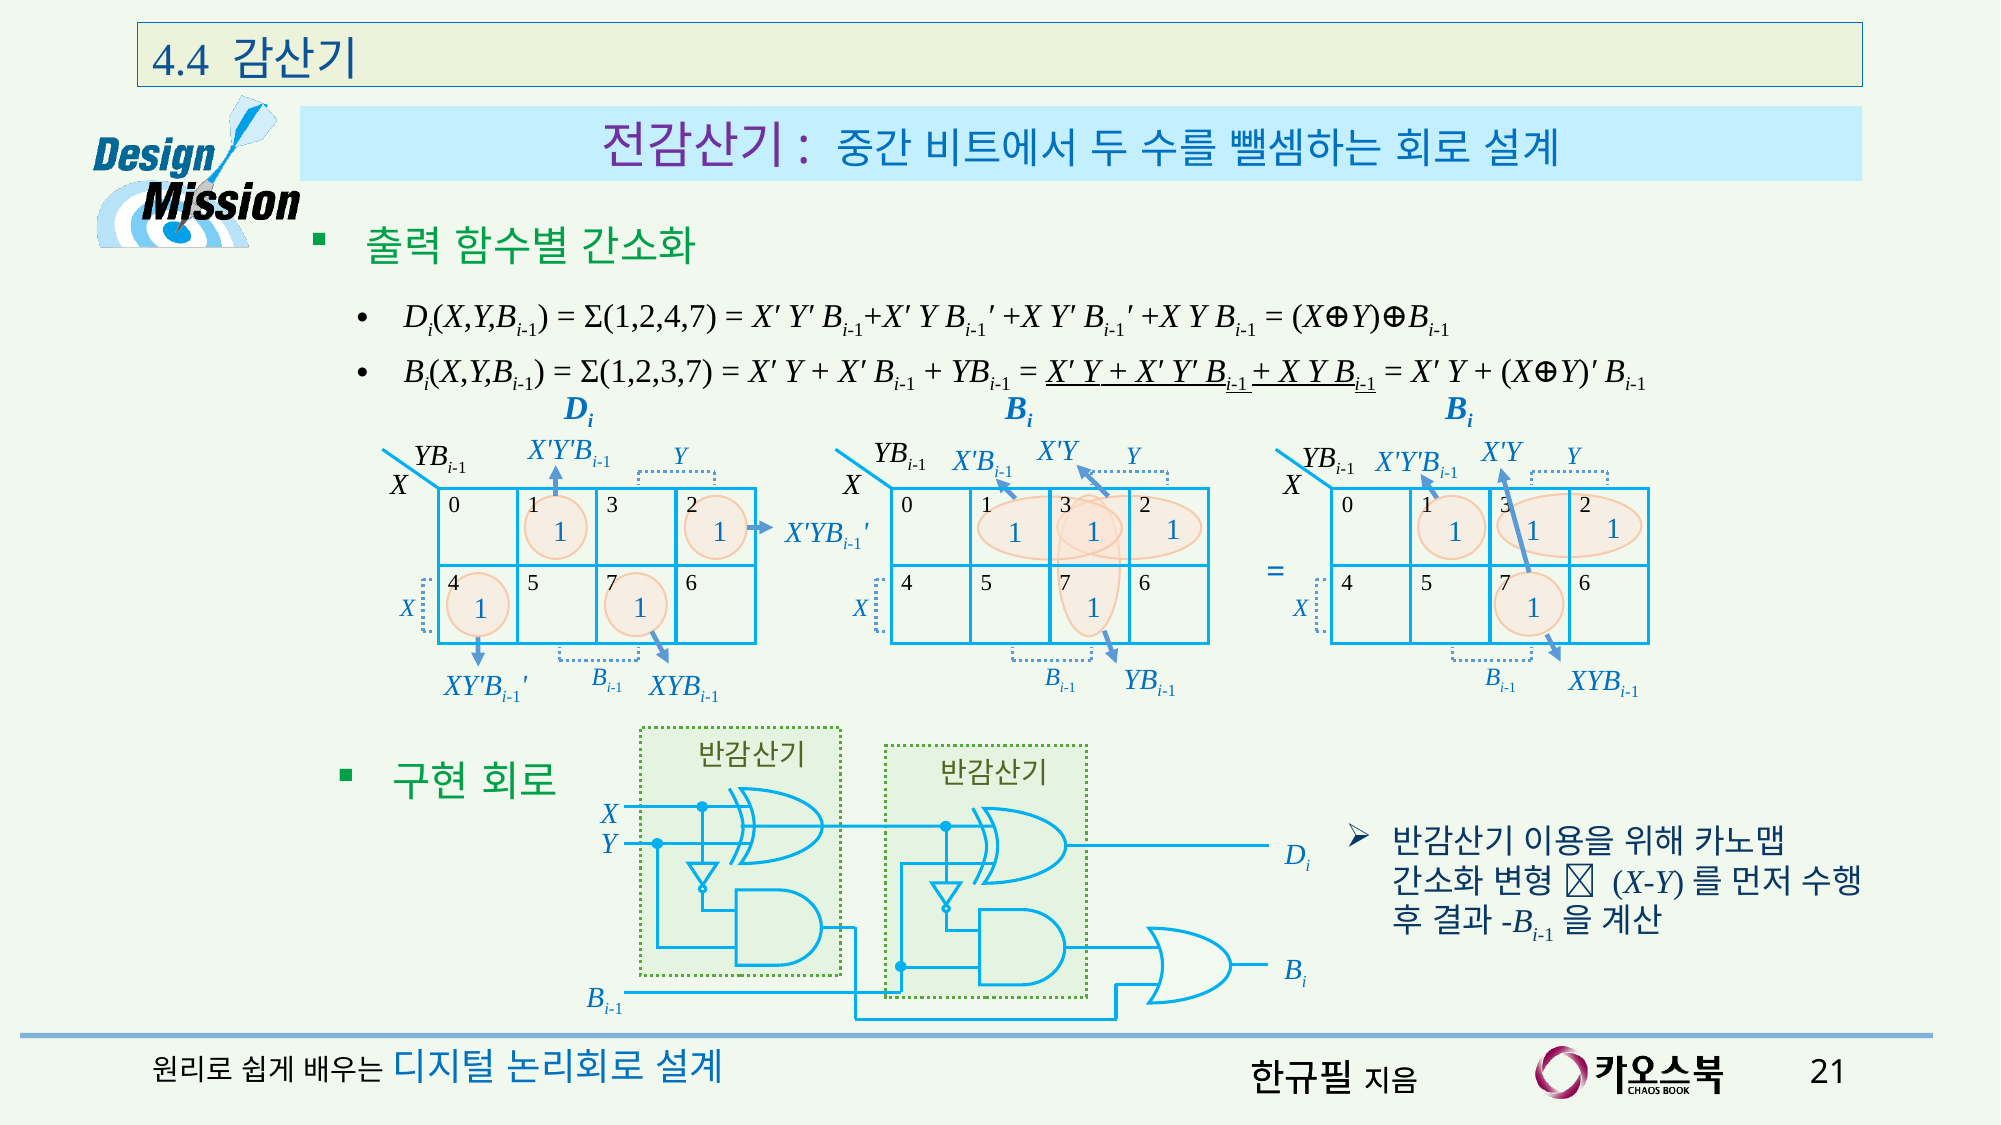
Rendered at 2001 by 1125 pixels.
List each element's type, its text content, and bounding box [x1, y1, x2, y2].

picture [93, 95, 300, 248]
text_box 4.4 감산기 [137, 22, 1863, 87]
text_box Di(X,Y,Bi-1) = Σ(1,2,4,7) = X′ Y′ Bi-1+X′ Y Bi-1′ +X Y′ Bi-1′ +X Y Bi-1 = (X⊕Y)⊕Bi-1 Bi(X,Y,Bi-1) = Σ(1,2,3,7) = X′ Y + X′ Bi-1 + YBi-1 = X′ Y + X′ Y′ Bi-1 + X Y Bi-1 = X′ Y + (X⊕Y)′ Bi-1 [341, 278, 1863, 402]
text_box 출력 함수별 간소화 [294, 212, 1863, 278]
text_box 반감산기 이용을 위해 카노맵 간소화 변형  (X-Y)를 먼저 수행 후 결과-Bi-1을 계산 [1330, 812, 1884, 953]
slide_number 21 [1769, 1042, 1863, 1103]
text_box 전감산기: 중간 비트에서 두 수를 뺄셈하는 회로 설계 [300, 106, 1863, 181]
picture [104, 144, 110, 163]
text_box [374, 378, 1659, 710]
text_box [570, 727, 1327, 1022]
text_box 구현 회로 [321, 747, 570, 813]
picture [1535, 1046, 1723, 1099]
footer 원리로 쉽게 배우는 디지털 논리회로 설계 [137, 1035, 832, 1096]
